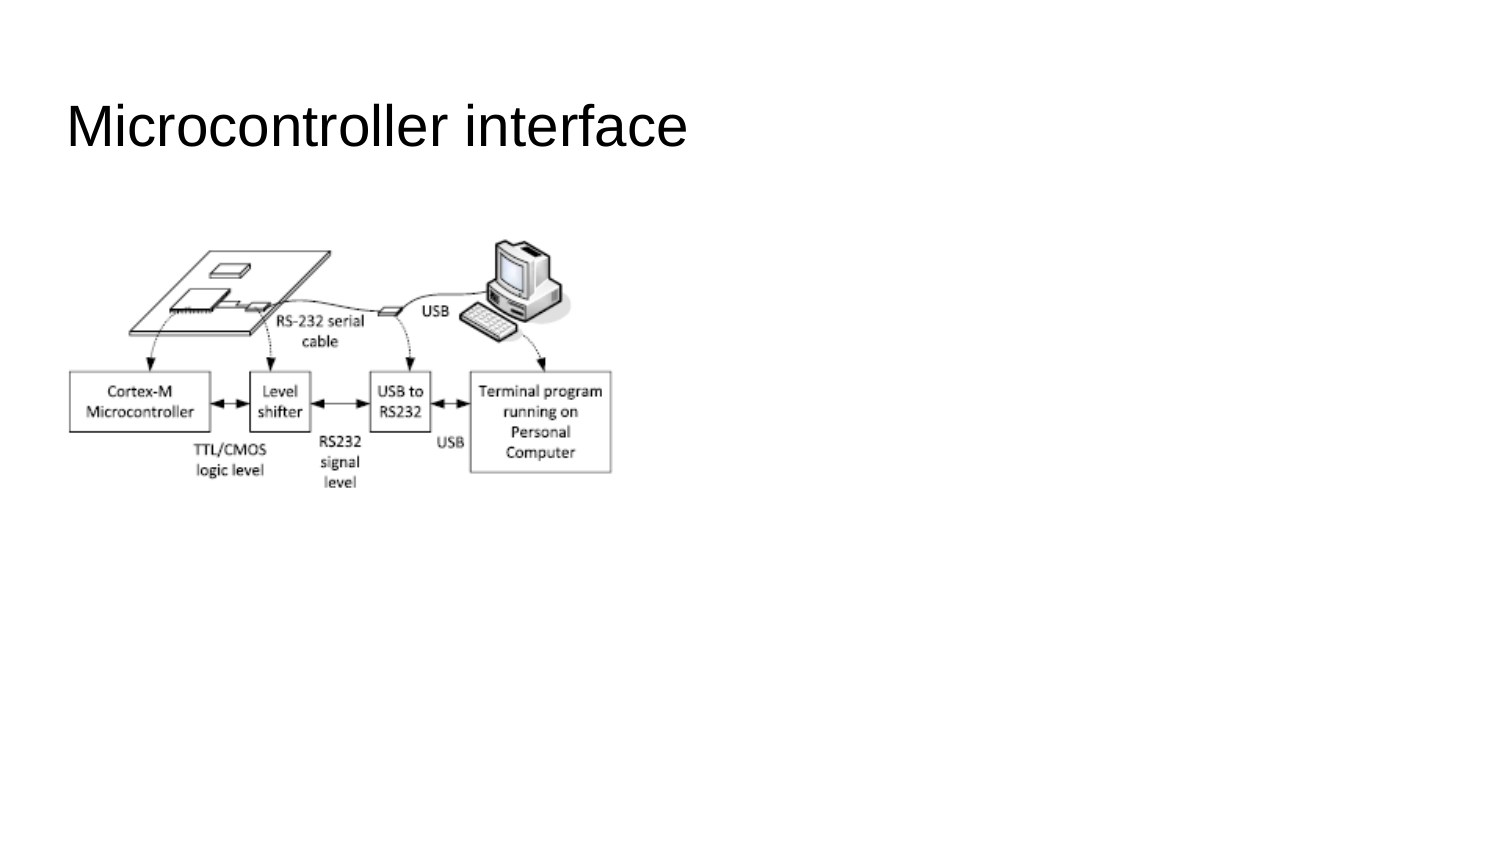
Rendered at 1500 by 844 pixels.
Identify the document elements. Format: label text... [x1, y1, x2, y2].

picture [24, 191, 638, 499]
title Microcontroller interface [51, 72, 1449, 167]
